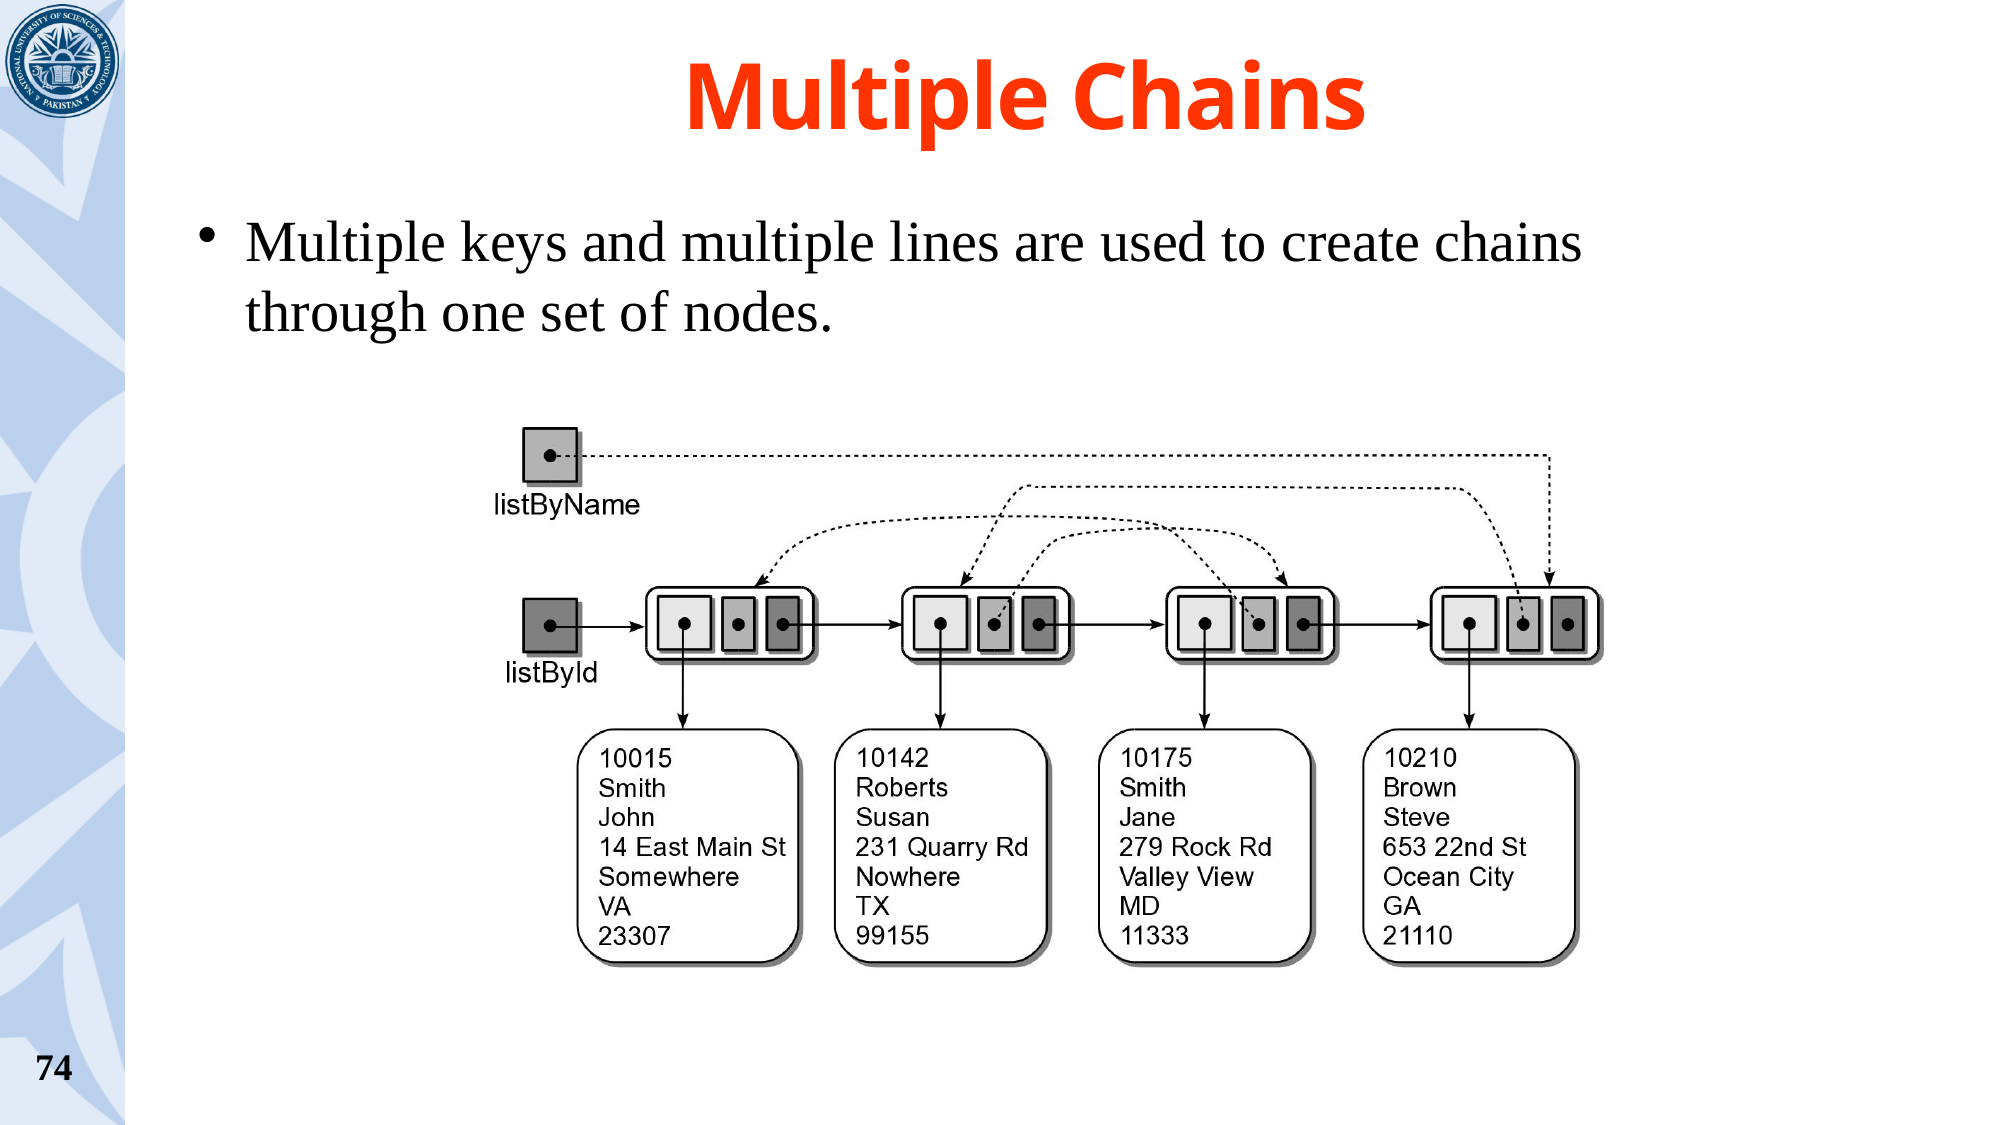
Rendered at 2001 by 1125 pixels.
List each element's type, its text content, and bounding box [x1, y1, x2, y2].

title Multiple Chains [348, 0, 1703, 188]
slide_number 74 [20, 1035, 438, 1111]
picture [493, 427, 1607, 969]
picture [0, 0, 125, 1125]
list Multiple keys and multiple lines are used to create chains through one set of nodes. [166, 195, 1675, 939]
